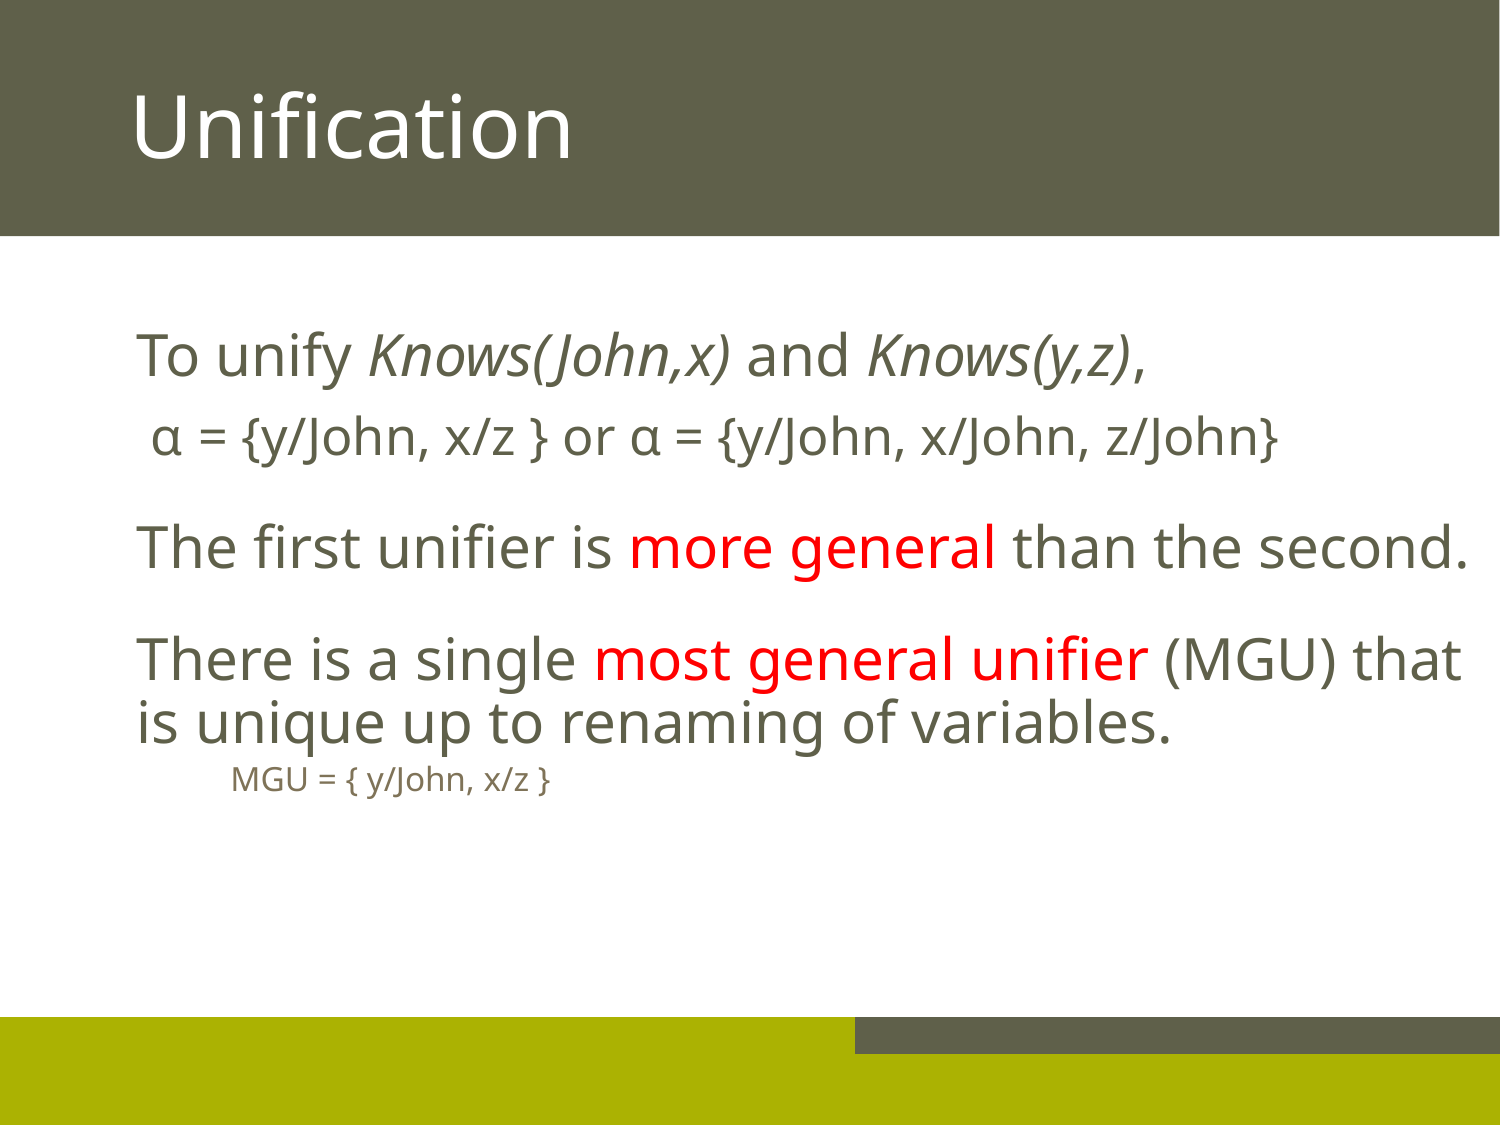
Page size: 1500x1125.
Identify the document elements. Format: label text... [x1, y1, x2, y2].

title Unification [0, 0, 1500, 237]
list To unify Knows(John,x) and Knows(y,z), α = {y/John, x/z } or α = {y/John, x/John, z/John} The first unifier is more general than the second. There is a single most general unifier (MGU) that is unique up to renaming of variables. MGU = { y/John, x/z } [80, 326, 1480, 984]
